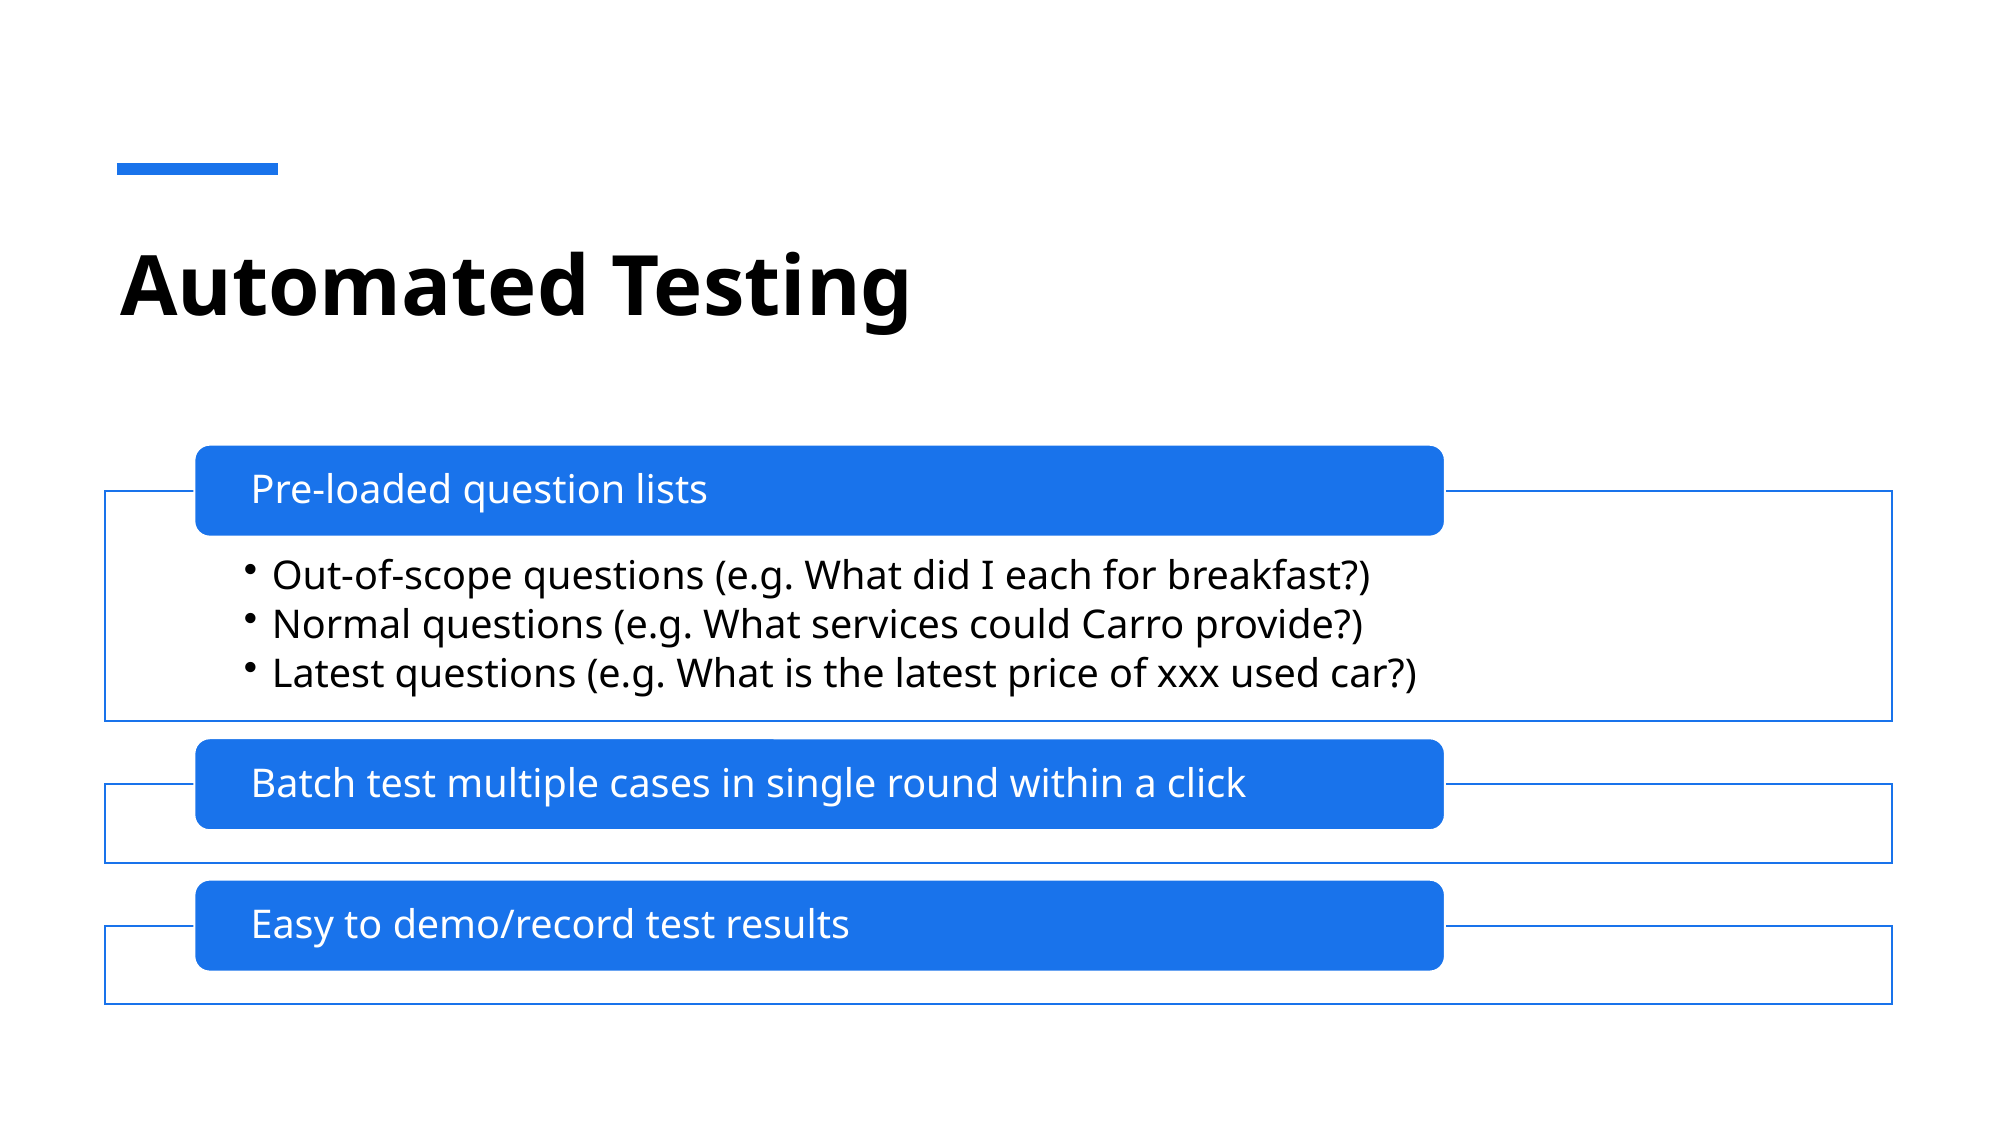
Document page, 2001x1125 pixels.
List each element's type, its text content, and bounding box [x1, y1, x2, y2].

title Automated Testing [105, 224, 1892, 405]
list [104, 431, 1892, 1017]
